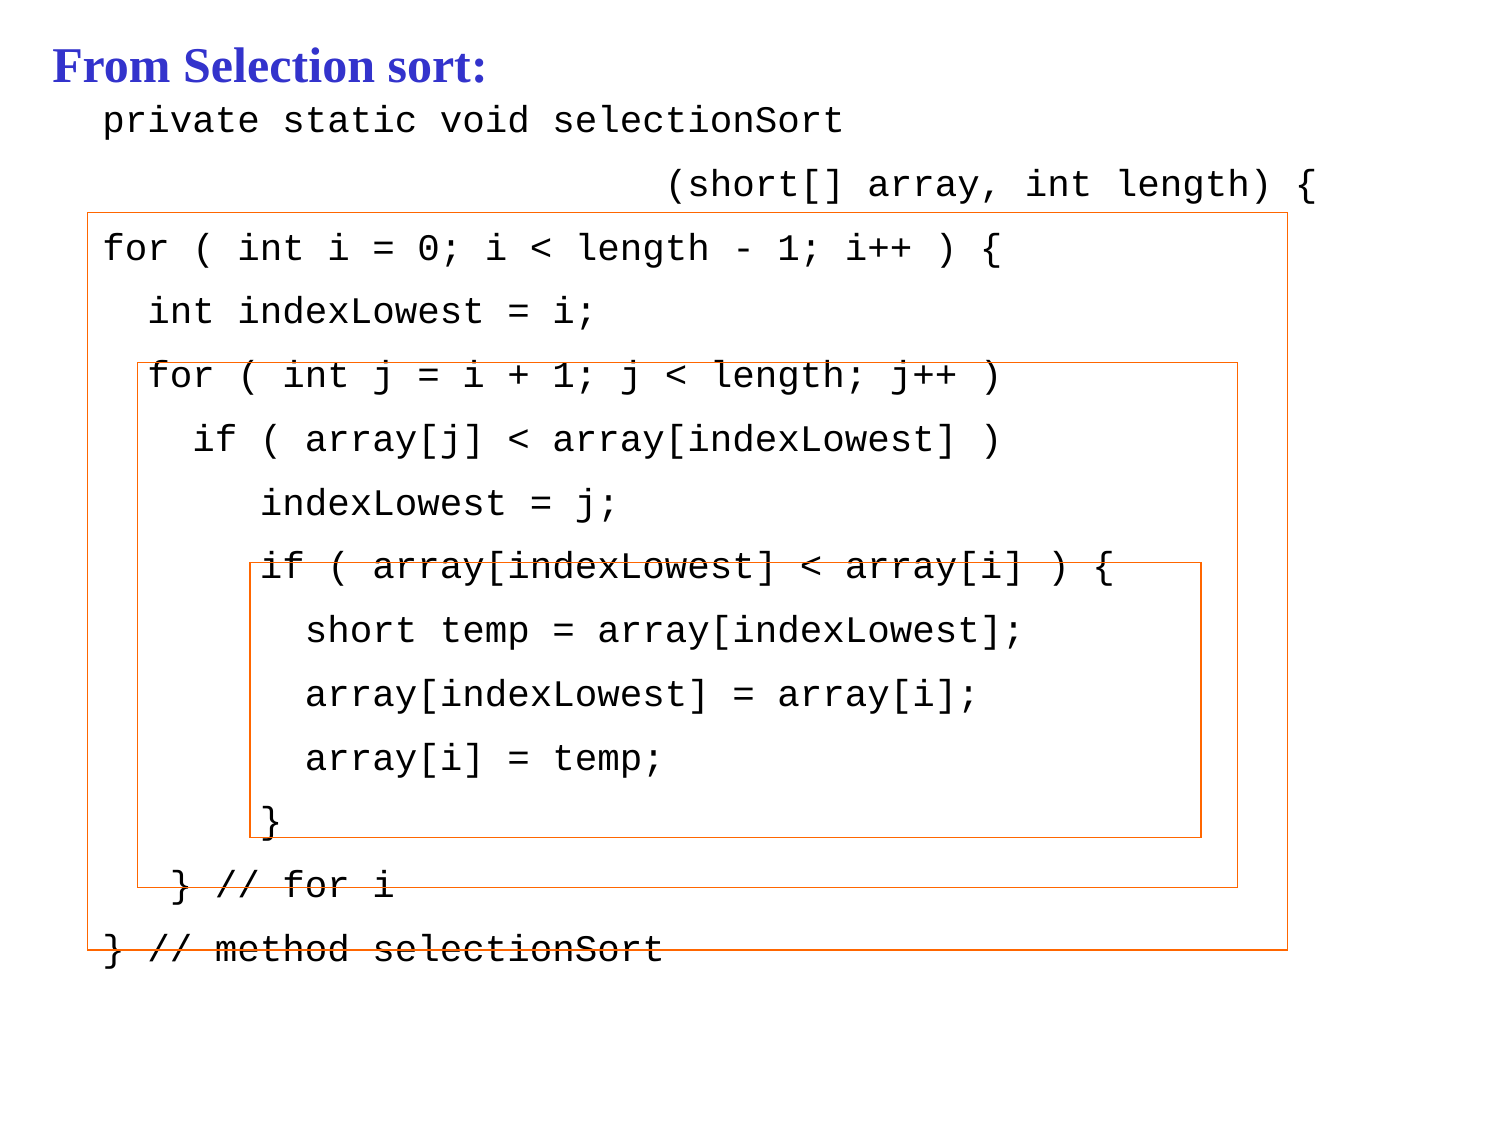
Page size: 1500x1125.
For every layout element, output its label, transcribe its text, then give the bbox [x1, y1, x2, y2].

text_box private static void selectionSort (short[] array, int length) { for ( int i = 0; i < length - 1; i++ ) { int indexLowest = i; for ( int j = i + 1; j < length; j++ ) if ( array[j] < array[indexLowest] ) indexLowest = j; if ( array[indexLowest] < array[i] ) { short temp = array[indexLowest]; array[indexLowest] = array[i]; array[i] = temp; } } // for i } // method selectionSort [87, 87, 1375, 977]
text_box [87, 212, 1288, 950]
text_box From Selection sort: [37, 24, 913, 100]
